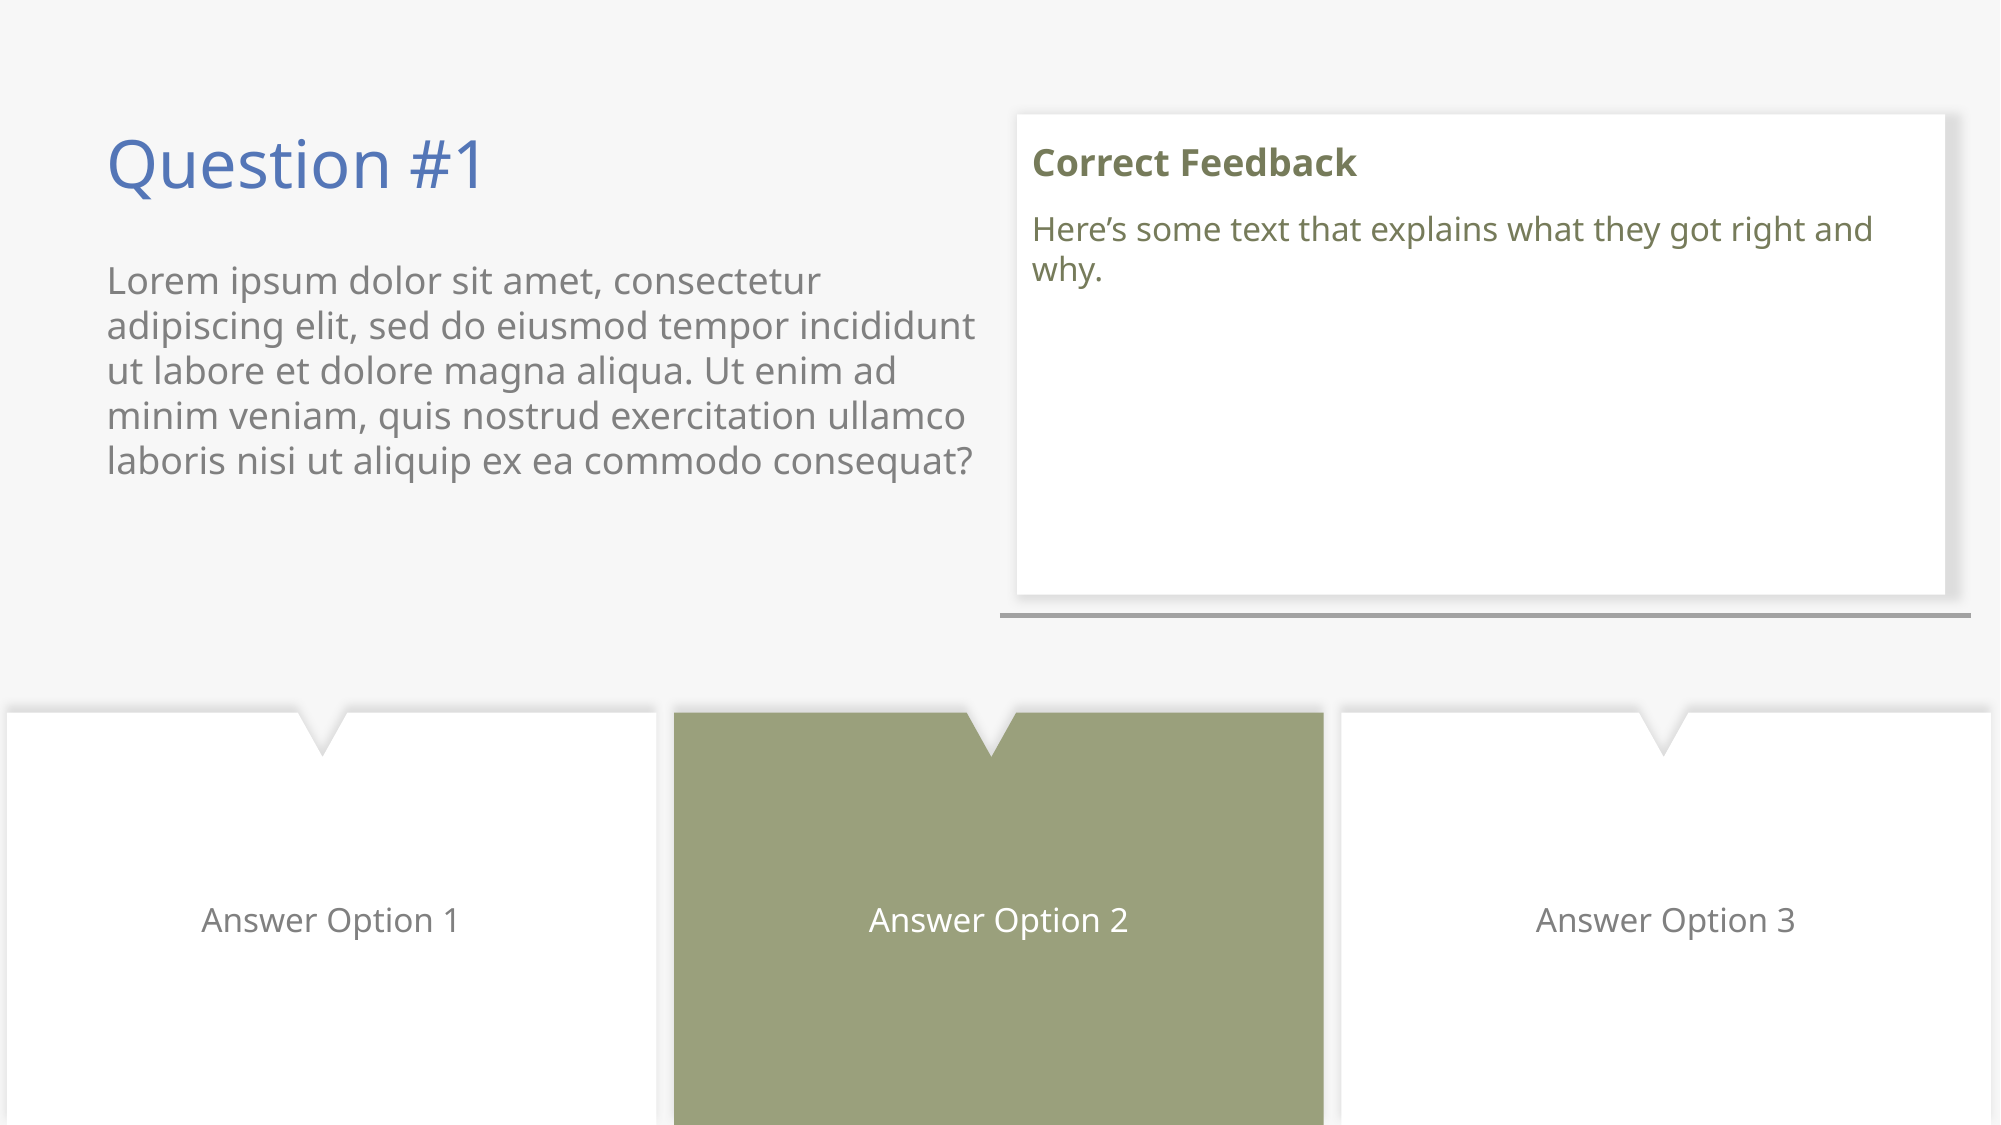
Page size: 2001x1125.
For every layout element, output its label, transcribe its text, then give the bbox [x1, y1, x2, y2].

text_box Lorem ipsum dolor sit amet, consectetur adipiscing elit, sed do eiusmod tempor incididunt ut labore et dolore magna aliqua. Ut enim ad minim veniam, quis nostrud exercitation ullamco laboris nisi ut aliquip ex ea commodo consequat? [91, 250, 1000, 490]
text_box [1017, 114, 1946, 595]
text_box Question #1 [91, 114, 917, 209]
text_box Answer Option 2 [673, 711, 1325, 1125]
text_box Answer Option 1 [5, 711, 658, 1125]
text_box Answer Option 3 [1340, 711, 1992, 1125]
